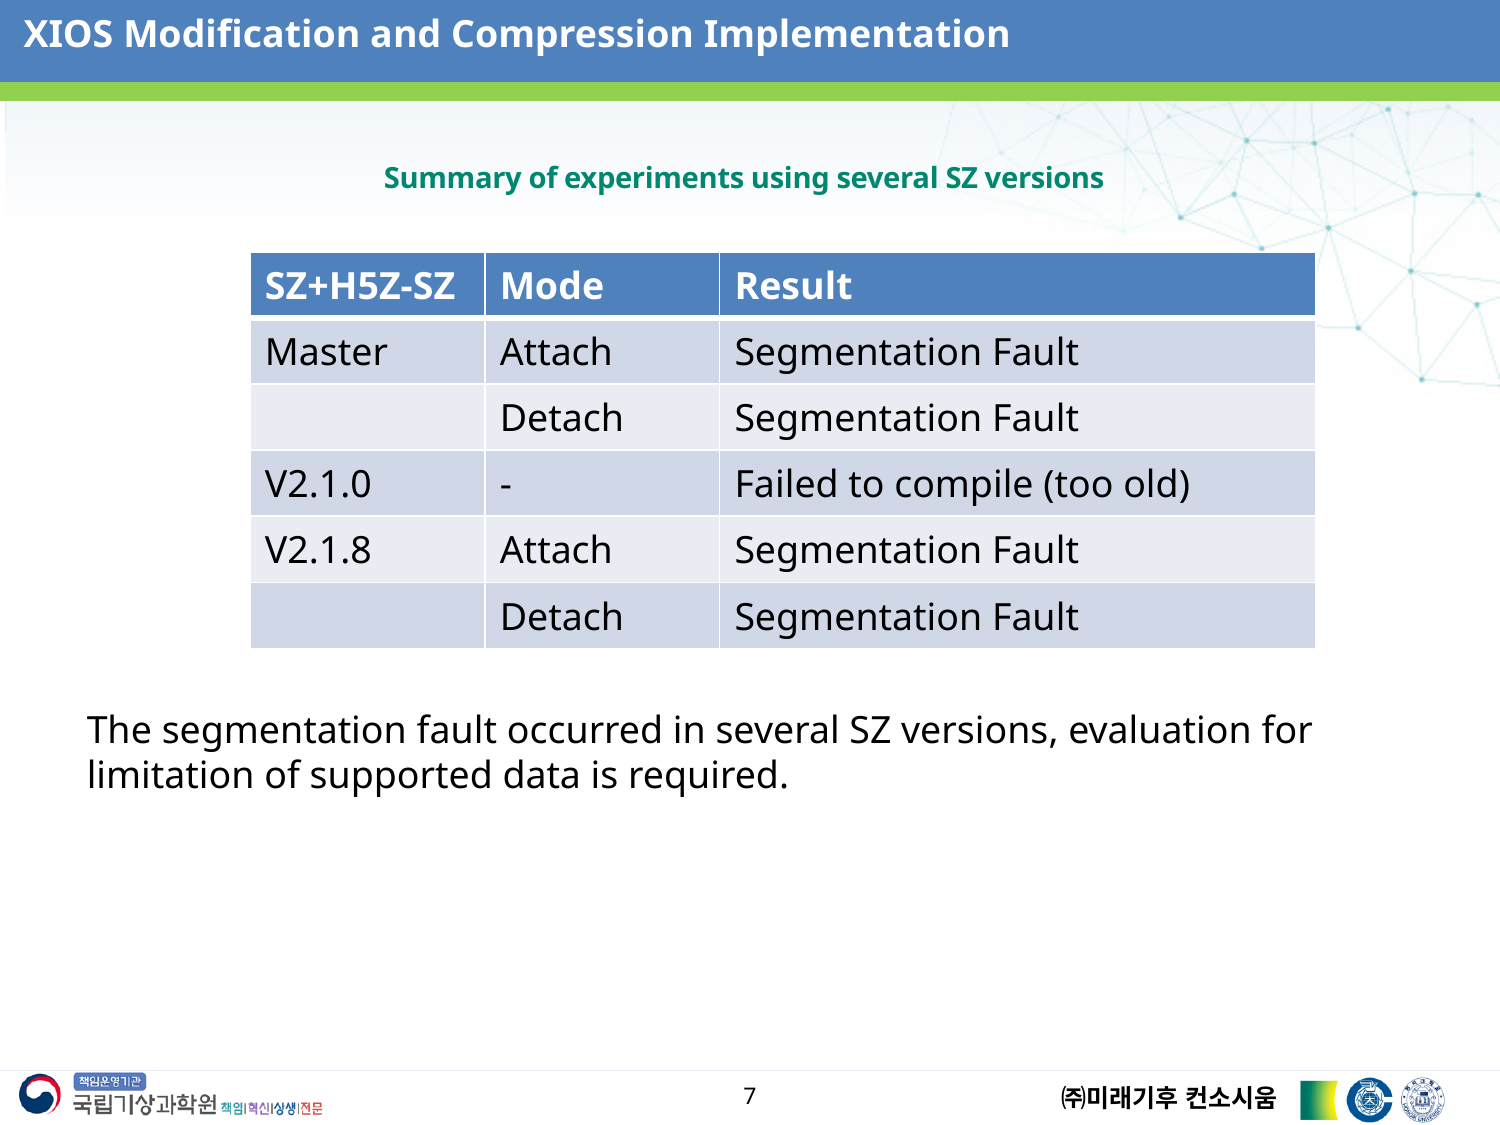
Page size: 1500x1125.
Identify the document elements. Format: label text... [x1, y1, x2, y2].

table_cell Attach [486, 517, 719, 582]
table_cell Segmentation Fault [720, 385, 1315, 449]
picture [5, 101, 1500, 443]
table_cell Segmentation Fault [720, 583, 1315, 648]
table_cell - [486, 451, 719, 515]
table_cell Attach [486, 321, 719, 383]
table_cell Detach [486, 583, 719, 648]
table_cell Segmentation Fault [720, 321, 1315, 383]
table_header Mode [486, 253, 719, 315]
table_header SZ+H5Z-SZ [251, 253, 484, 315]
table_cell V2.1.8 [251, 517, 484, 582]
title Summary of experiments using several SZ versions [29, 122, 1459, 232]
table_header Result [720, 253, 1315, 315]
table_cell Failed to compile (too old) [720, 451, 1315, 515]
text_box The segmentation fault occurred in several SZ versions, evaluation for limitation of supported data is required. [72, 698, 1364, 804]
table_cell [251, 385, 484, 449]
table_cell [251, 583, 484, 648]
list XIOS Modification and Compression Implementation [5, 11, 1317, 55]
picture [17, 1071, 332, 1117]
table_cell V2.1.0 [251, 451, 484, 515]
table_cell Segmentation Fault [720, 517, 1315, 582]
table_cell Master [251, 321, 484, 383]
table_cell Detach [486, 385, 719, 449]
